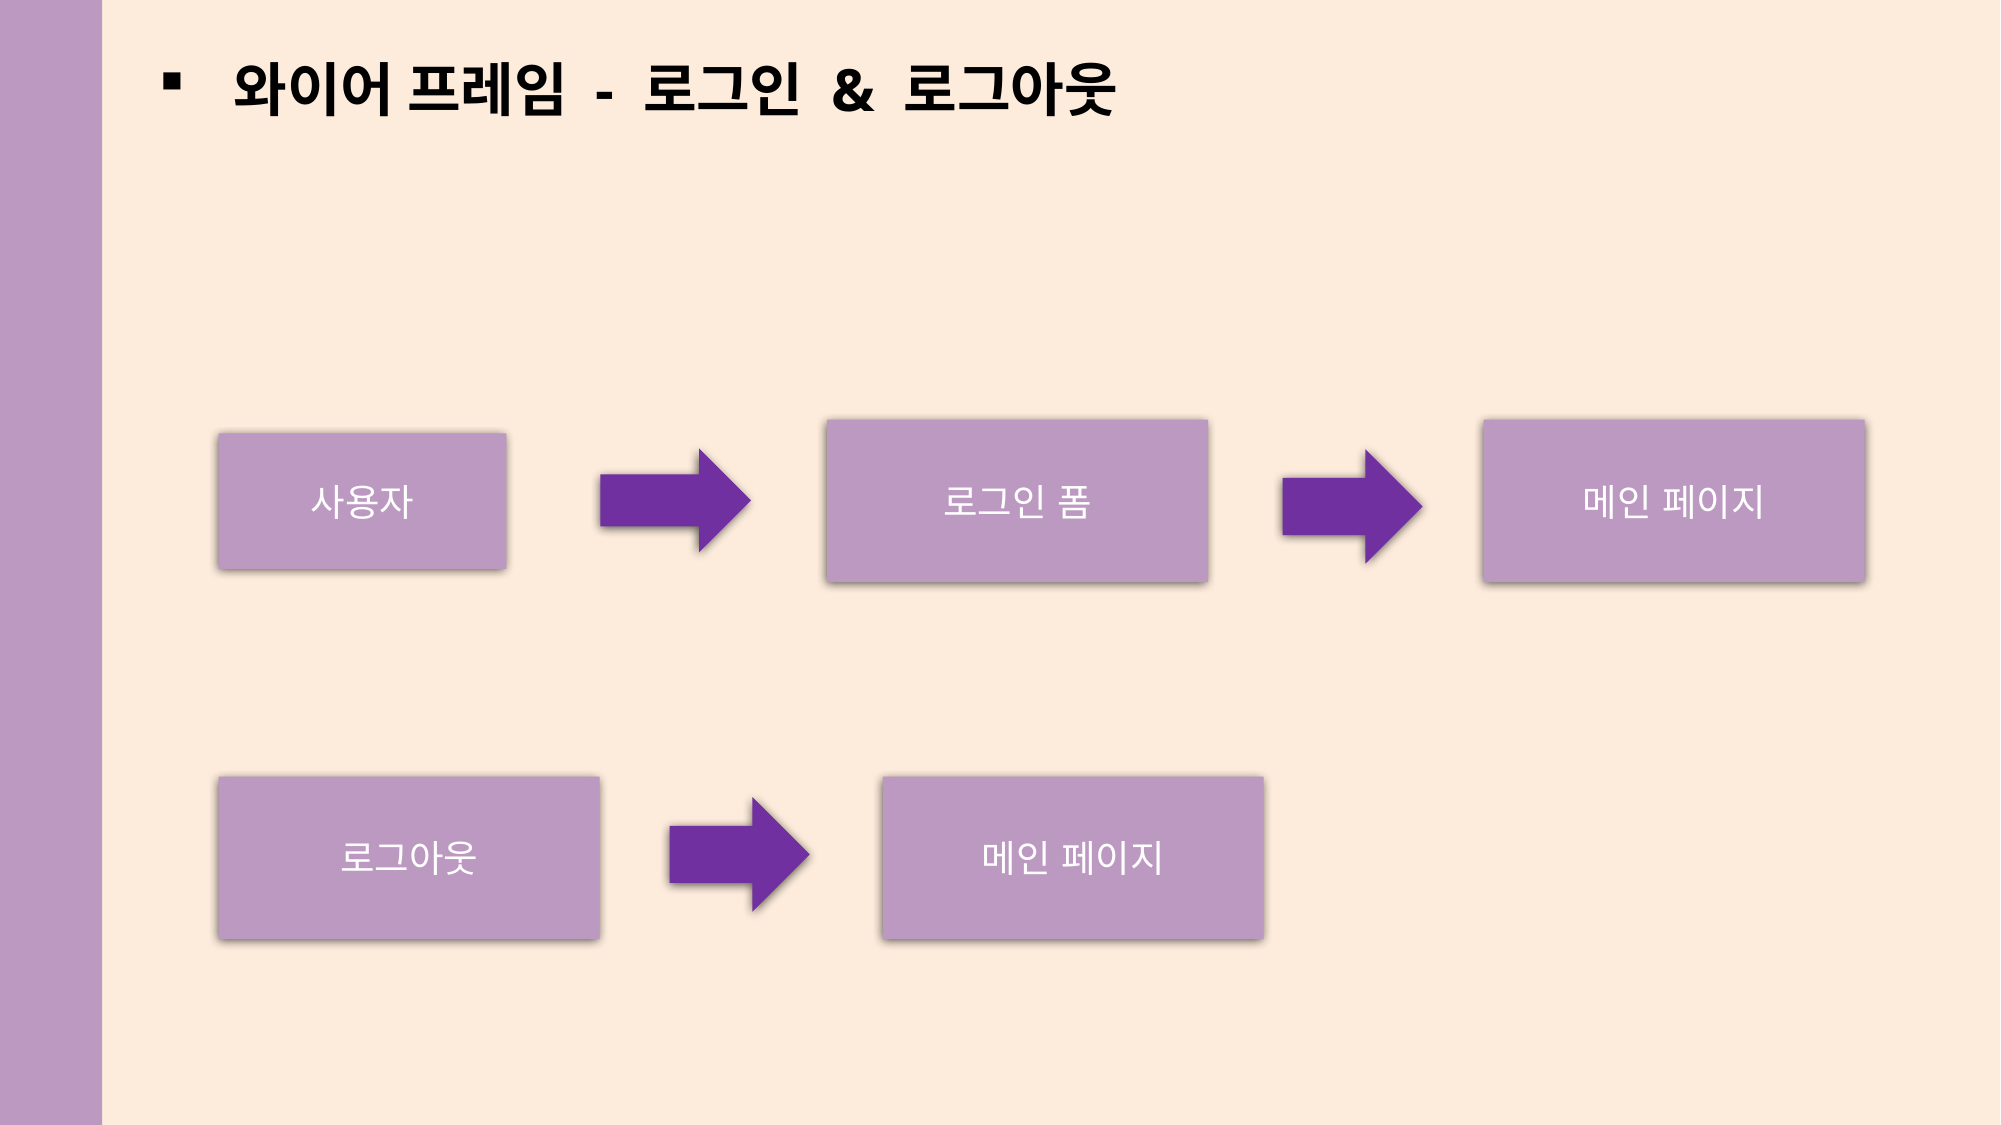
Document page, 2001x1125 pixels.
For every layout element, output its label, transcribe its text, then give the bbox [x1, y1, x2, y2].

text_box 사용자 [218, 433, 507, 569]
text_box [600, 448, 752, 553]
text_box [1282, 449, 1423, 564]
text_box 와이어 프레임 - 로그인 & 로그아웃 [143, 45, 1236, 131]
text_box 메인 페이지 [1483, 419, 1865, 583]
text_box 메인 페이지 [882, 776, 1264, 940]
text_box [669, 797, 810, 912]
text_box 로그아웃 [218, 776, 600, 940]
text_box 로그인 폼 [827, 419, 1209, 583]
